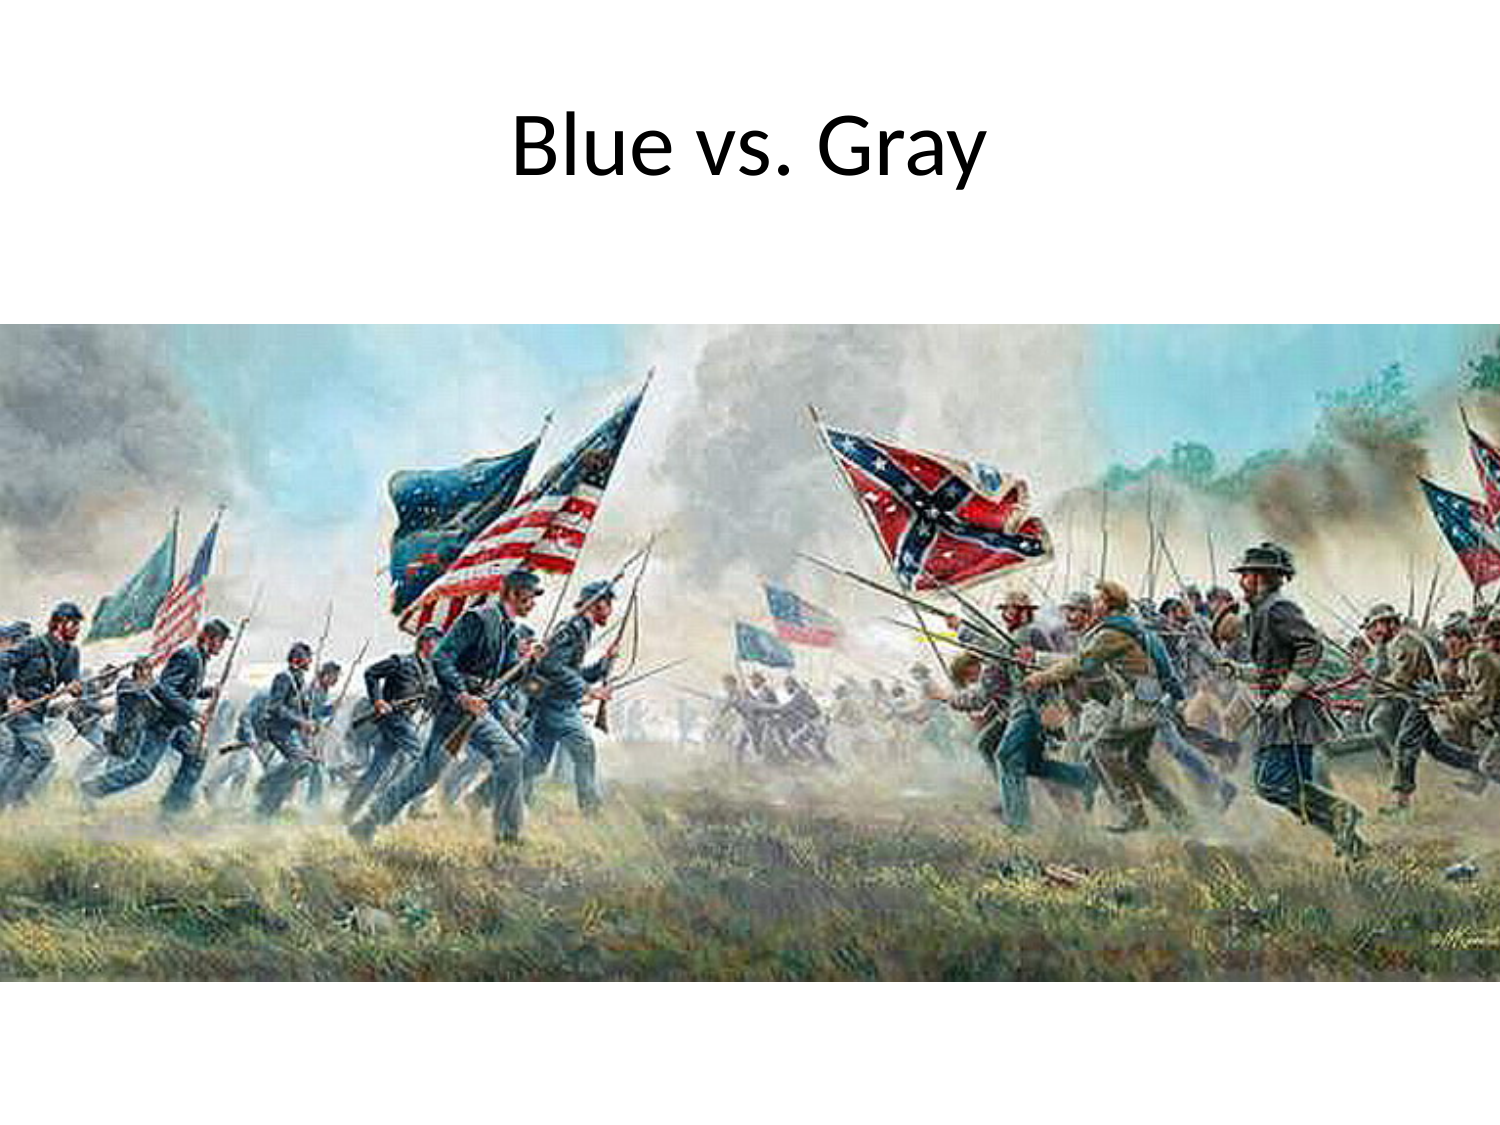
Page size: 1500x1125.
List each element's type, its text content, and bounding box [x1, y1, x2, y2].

title Blue vs. Gray [75, 45, 1425, 233]
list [0, 324, 1500, 982]
